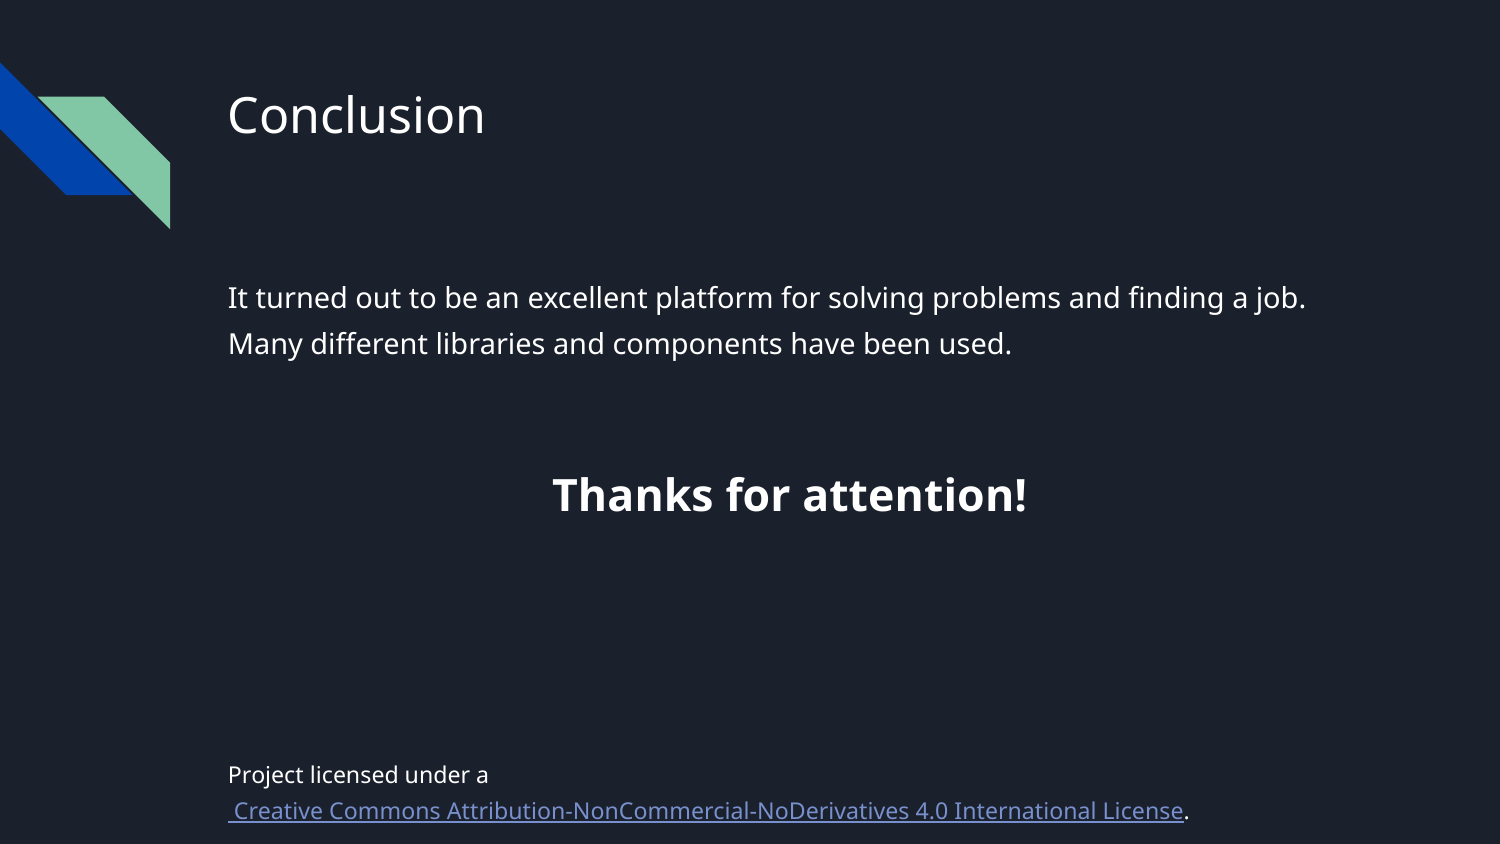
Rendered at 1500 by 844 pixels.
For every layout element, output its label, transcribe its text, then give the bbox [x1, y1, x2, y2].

list It turned out to be an excellent platform for solving problems and finding a job. Many different libraries and components have been used. Thanks for attention! Project licensed under a Creative Commons Attribution-NonCommercial-NoDerivatives 4.0 International License. [212, 257, 1368, 844]
title Conclusion [212, 64, 1368, 215]
